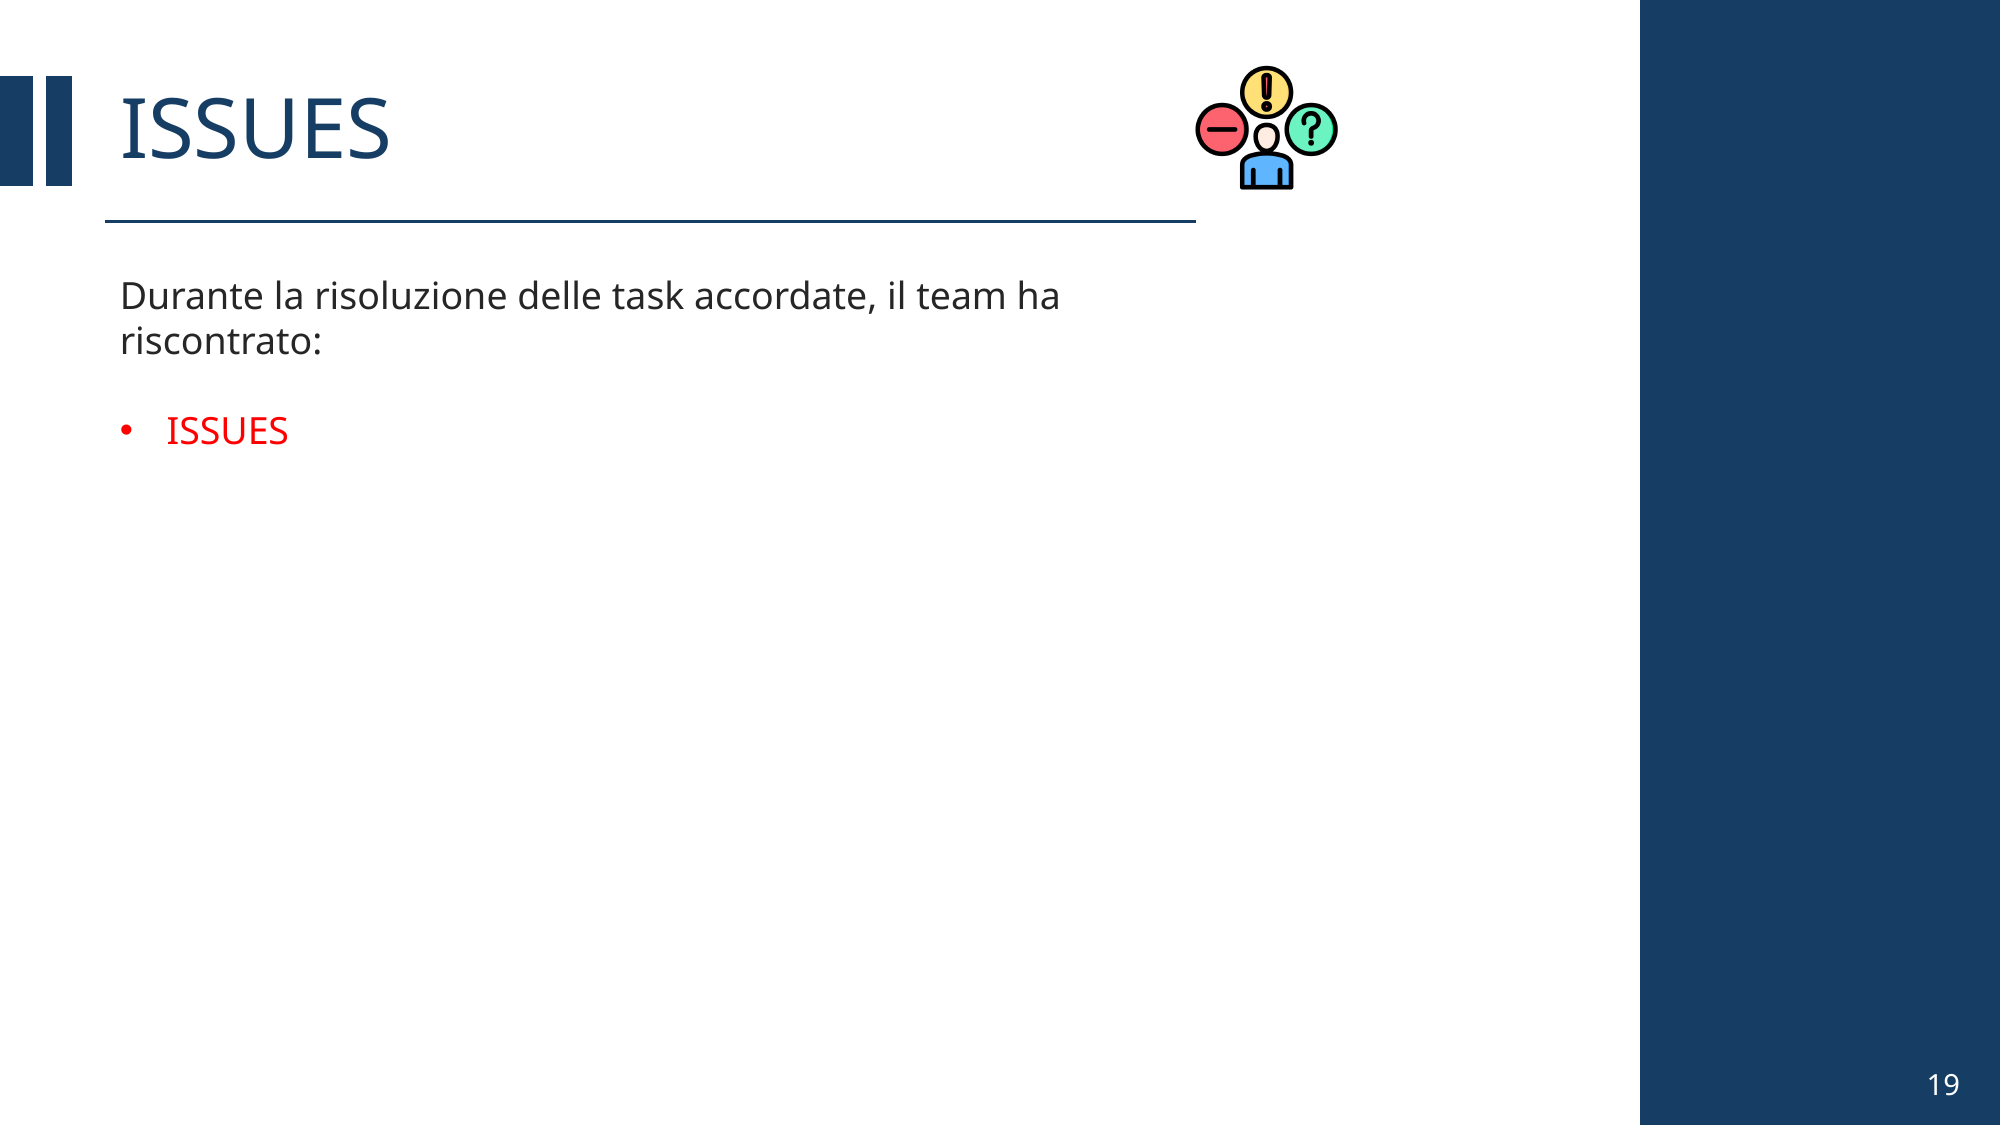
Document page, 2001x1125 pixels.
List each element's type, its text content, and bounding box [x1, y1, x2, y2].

title ISSUES [104, 77, 1193, 185]
text_box 19 [1911, 1058, 1984, 1109]
text_box [46, 76, 72, 186]
text_box Durante la risoluzione delle task accordate, il team ha riscontrato: ISSUES [104, 264, 1105, 505]
text_box [0, 76, 33, 186]
picture [1193, 54, 1340, 201]
text_box [1640, 0, 2000, 1125]
